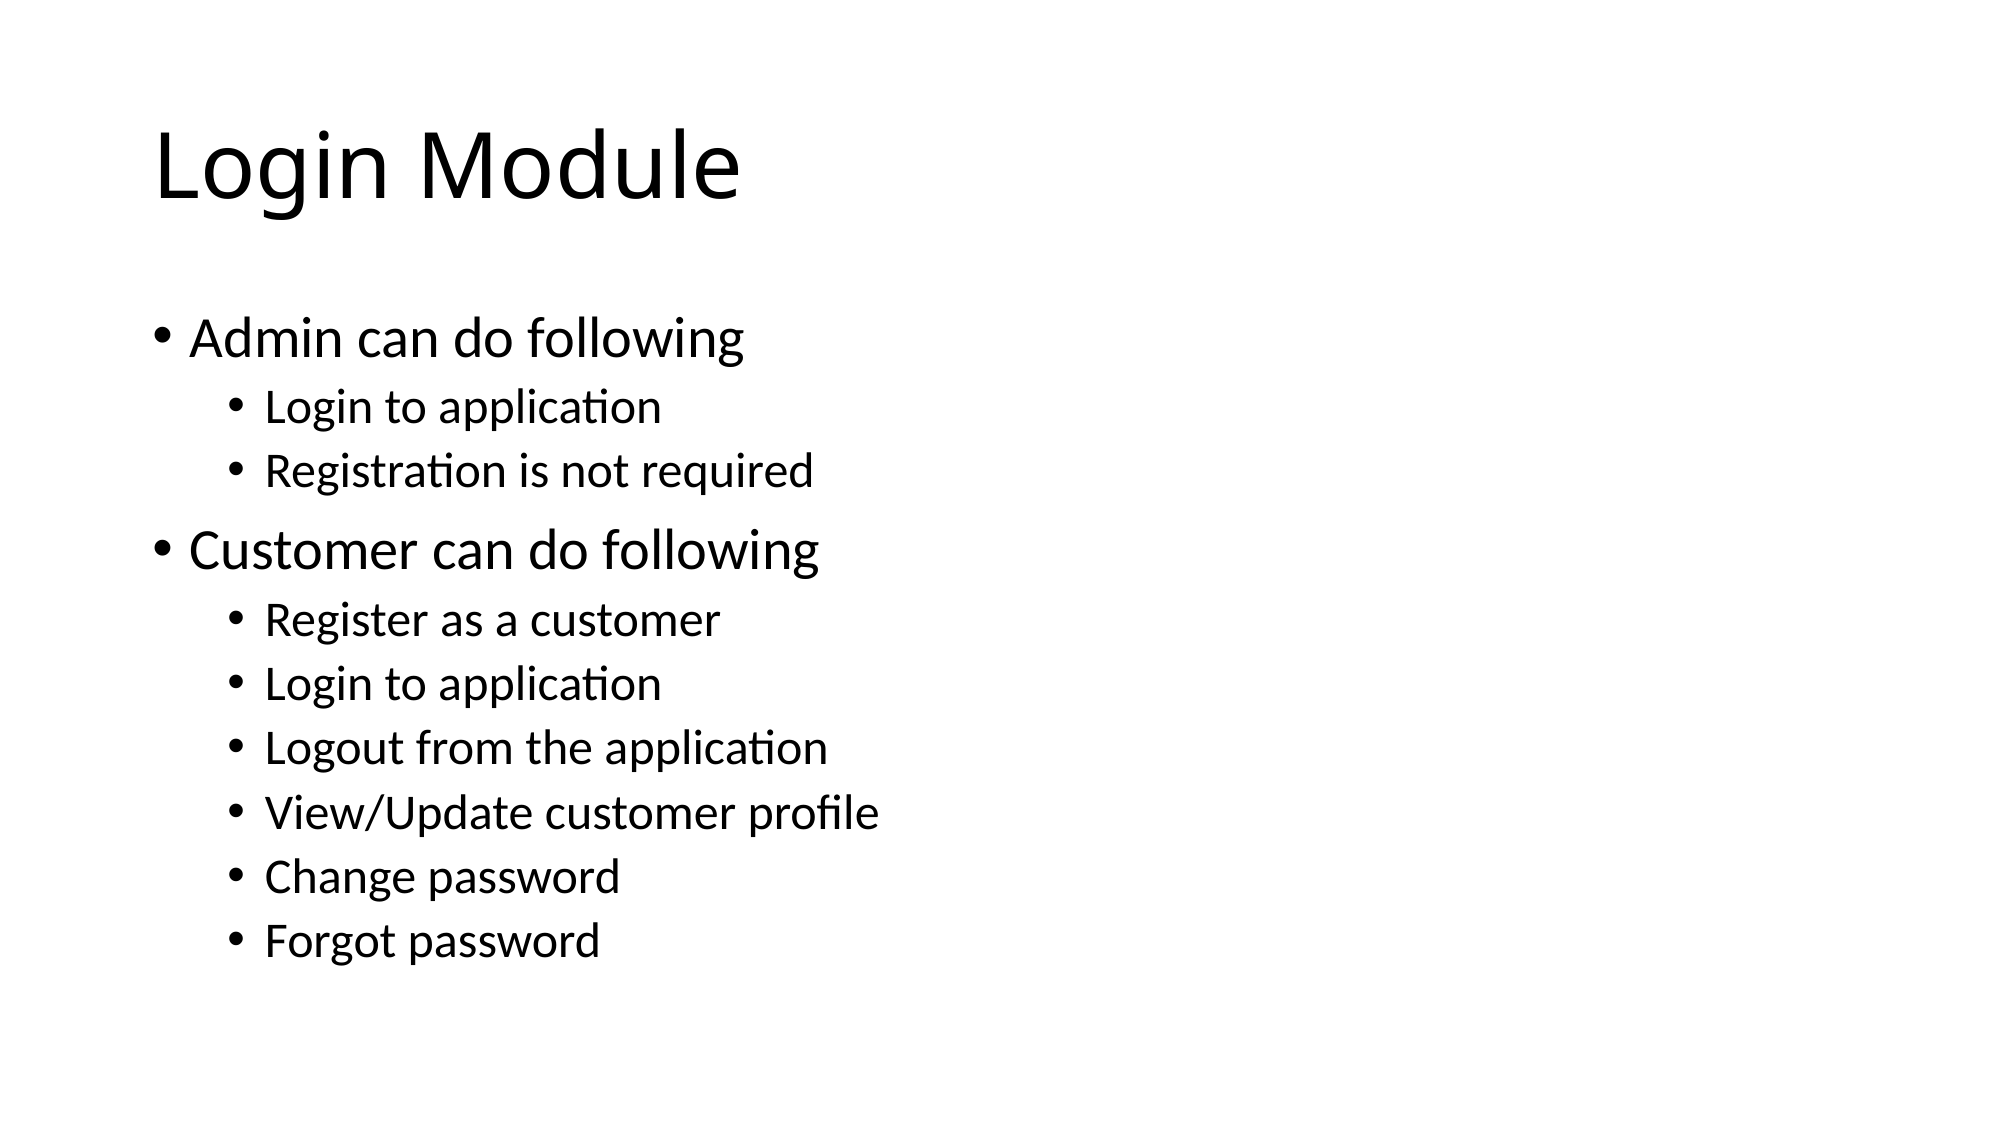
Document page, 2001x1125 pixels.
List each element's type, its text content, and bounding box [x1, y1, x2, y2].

title Login Module [137, 59, 1863, 278]
list Admin can do following Login to application Registration is not required Customer can do following Register as a customer Login to application Logout from the application View/Update customer profile Change password Forgot password [137, 299, 1863, 1014]
